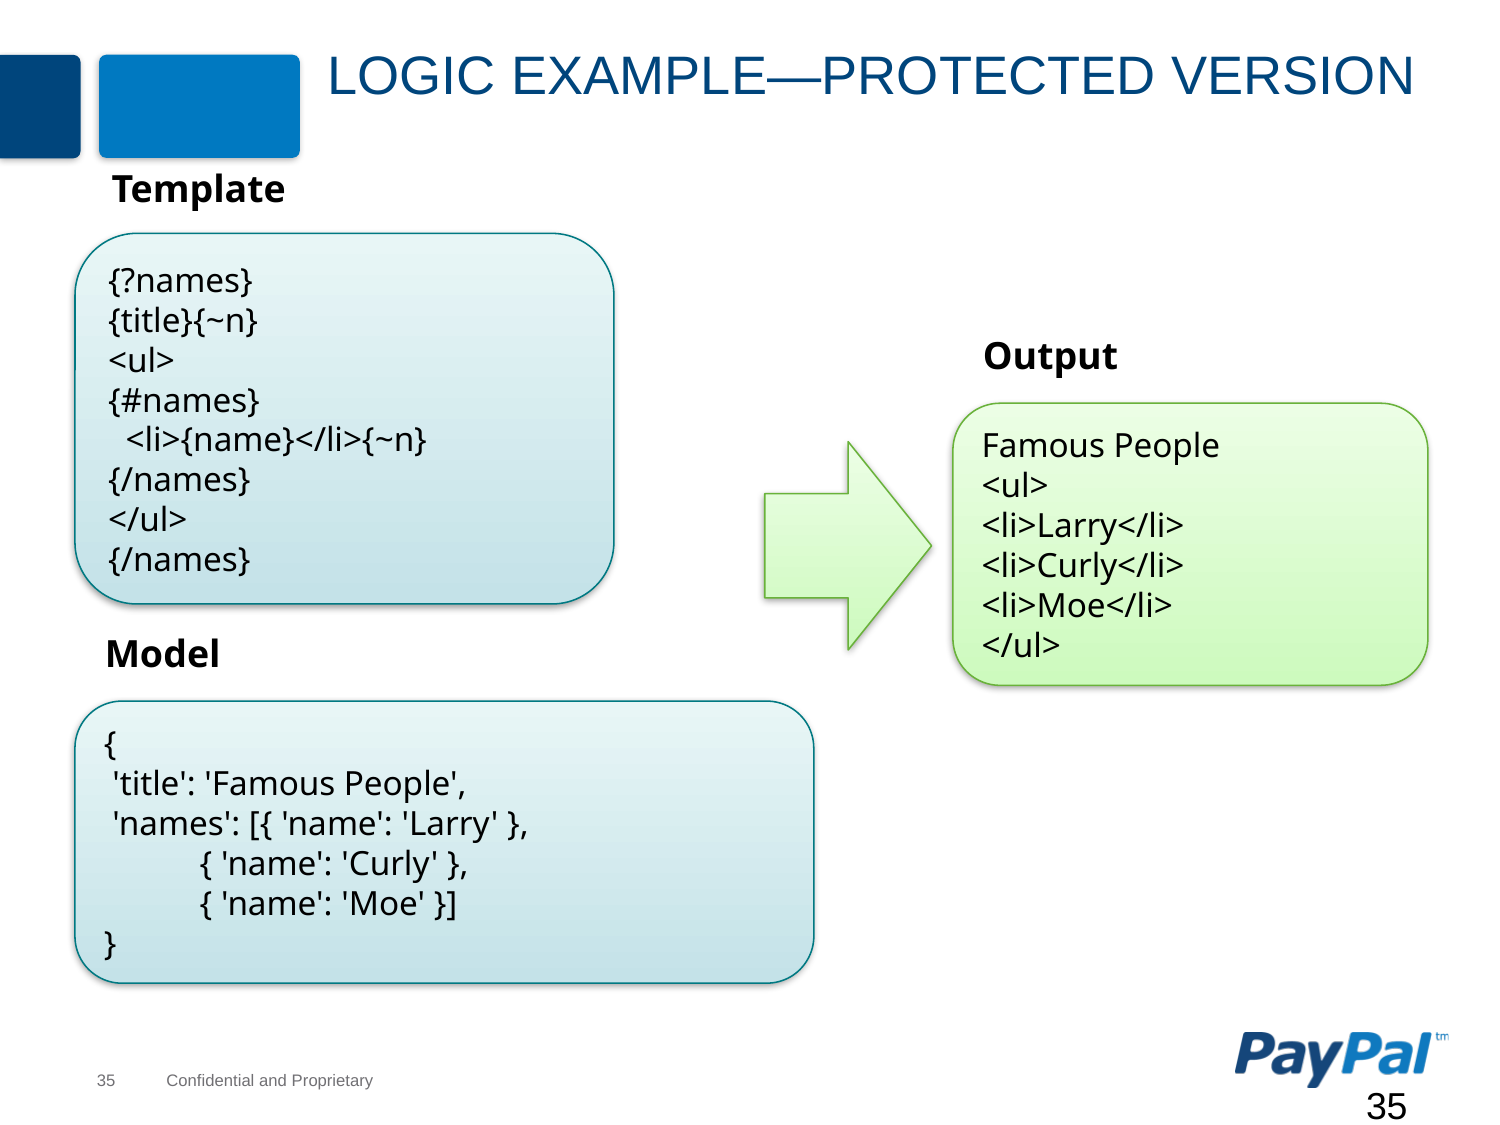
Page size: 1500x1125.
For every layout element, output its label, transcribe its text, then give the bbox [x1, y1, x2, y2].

picture [1235, 1032, 1449, 1088]
title Logic Example—Protected Version [312, 37, 1463, 175]
text_box [763, 440, 933, 651]
slide_number 35 [1351, 1074, 1500, 1125]
text_box Famous People <ul> <li>Larry</li> <li>Curly</li> <li>Moe</li> </ul> [952, 402, 1429, 687]
text_box Output [968, 324, 1134, 385]
text_box Model [90, 622, 236, 683]
text_box {?names} {title}{~n} <ul> {#names} <li>{name}</li>{~n} {/names} </ul> {/names} [74, 232, 615, 605]
text_box Template [96, 157, 302, 218]
text_box { 'title': 'Famous People', 'names': [{ 'name': 'Larry' }, { 'name': 'Curly' }, { 'name': 'Moe' }] } [74, 700, 815, 984]
